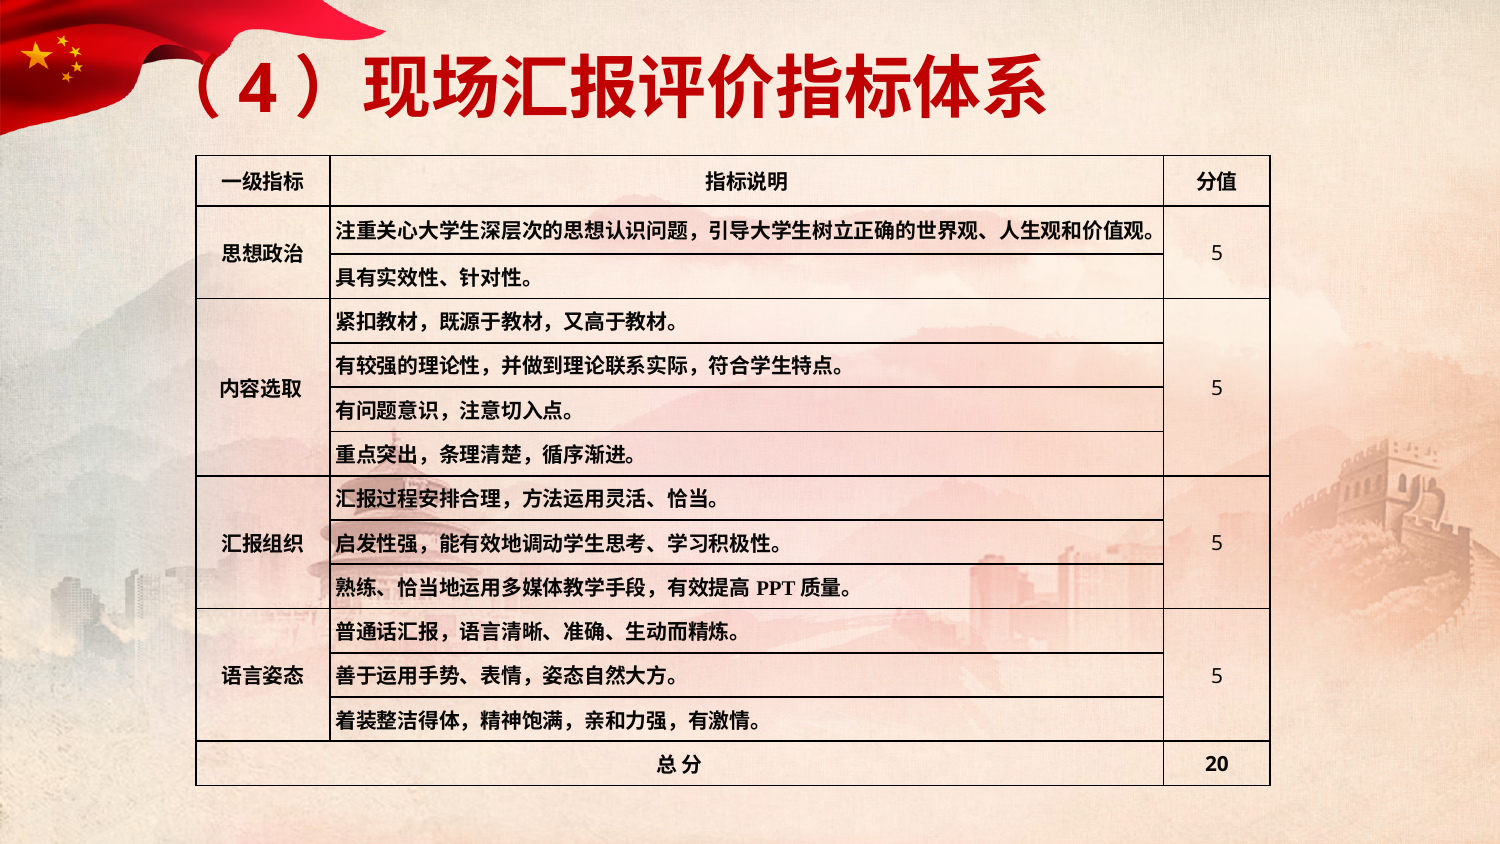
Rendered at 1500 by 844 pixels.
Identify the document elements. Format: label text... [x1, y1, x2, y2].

table_header 分值 [1164, 156, 1269, 205]
picture [0, 0, 1500, 844]
table_cell 语言姿态 [197, 609, 329, 740]
table_cell 熟练、恰当地运用多媒体教学手段，有效提高PPT质量。 [331, 565, 1163, 608]
table_cell 5 [1164, 207, 1269, 298]
table_cell 注重关心大学生深层次的思想认识问题，引导大学生树立正确的世界观、人生观和价值观。 [331, 207, 1163, 253]
table_cell 着装整洁得体，精神饱满，亲和力强，有激情。 [331, 698, 1163, 740]
table_cell 5 [1164, 609, 1269, 740]
table_cell 具有实效性、针对性。 [331, 255, 1163, 298]
table_cell 有较强的理论性，并做到理论联系实际，符合学生特点。 [331, 344, 1163, 386]
table_cell 有问题意识，注意切入点。 [331, 388, 1163, 431]
table_cell 内容选取 [197, 299, 329, 475]
table_cell 紧扣教材，既源于教材，又高于教材。 [331, 299, 1163, 342]
table_cell 启发性强，能有效地调动学生思考、学习积极性。 [331, 521, 1163, 563]
table_cell 汇报组织 [197, 477, 329, 608]
table_cell 20 [1164, 742, 1269, 785]
title （4）现场汇报评价指标体系 [141, 38, 1155, 142]
table_header 一级指标 [197, 156, 329, 205]
table_cell 思想政治 [197, 207, 329, 298]
table_cell 重点突出，条理清楚，循序渐进。 [331, 432, 1163, 475]
table_cell 汇报过程安排合理，方法运用灵活、恰当。 [331, 477, 1163, 519]
table_cell 普通话汇报，语言清晰、准确、生动而精炼。 [331, 609, 1163, 652]
table_header 指标说明 [331, 156, 1163, 205]
table_cell 5 [1164, 299, 1269, 475]
table_cell 5 [1164, 477, 1269, 608]
table_cell 总 分 [197, 742, 1163, 785]
table_cell 善于运用手势、表情，姿态自然大方。 [331, 654, 1163, 696]
